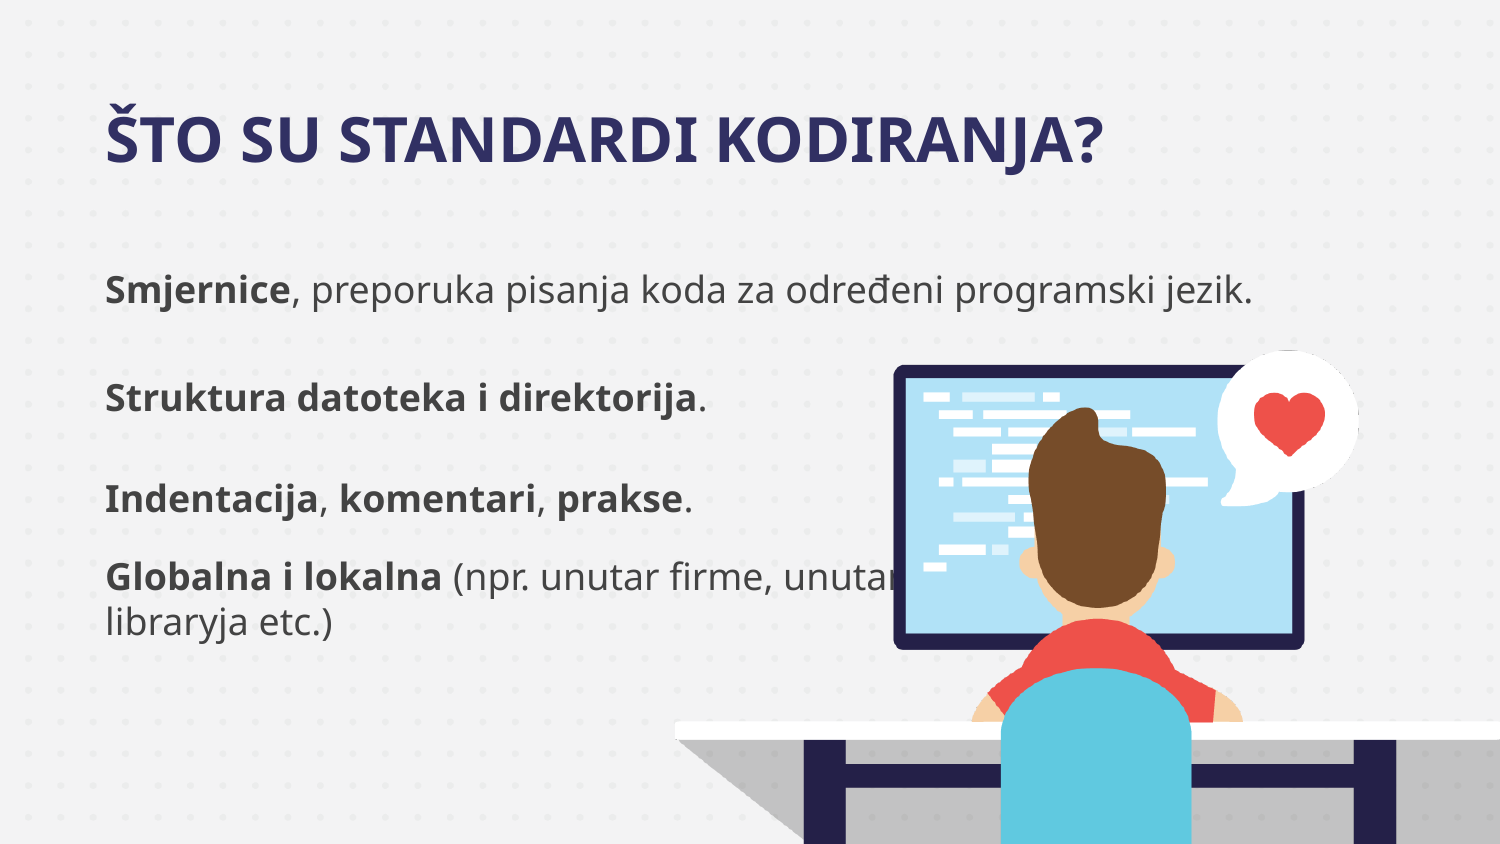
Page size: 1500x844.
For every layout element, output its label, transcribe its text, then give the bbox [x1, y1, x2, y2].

title ŠTO SU STANDARDI KODIRANJA? [90, 85, 1197, 180]
picture [0, 0, 1500, 844]
text_box Smjernice, preporuka pisanja koda za određeni programski jezik. [90, 214, 1325, 363]
list Struktura datoteka i direktorija. Indentacija, komentari, prakse. Globalna i lokalna (npr. unutar firme, unutar libraryja etc.) [90, 363, 669, 729]
